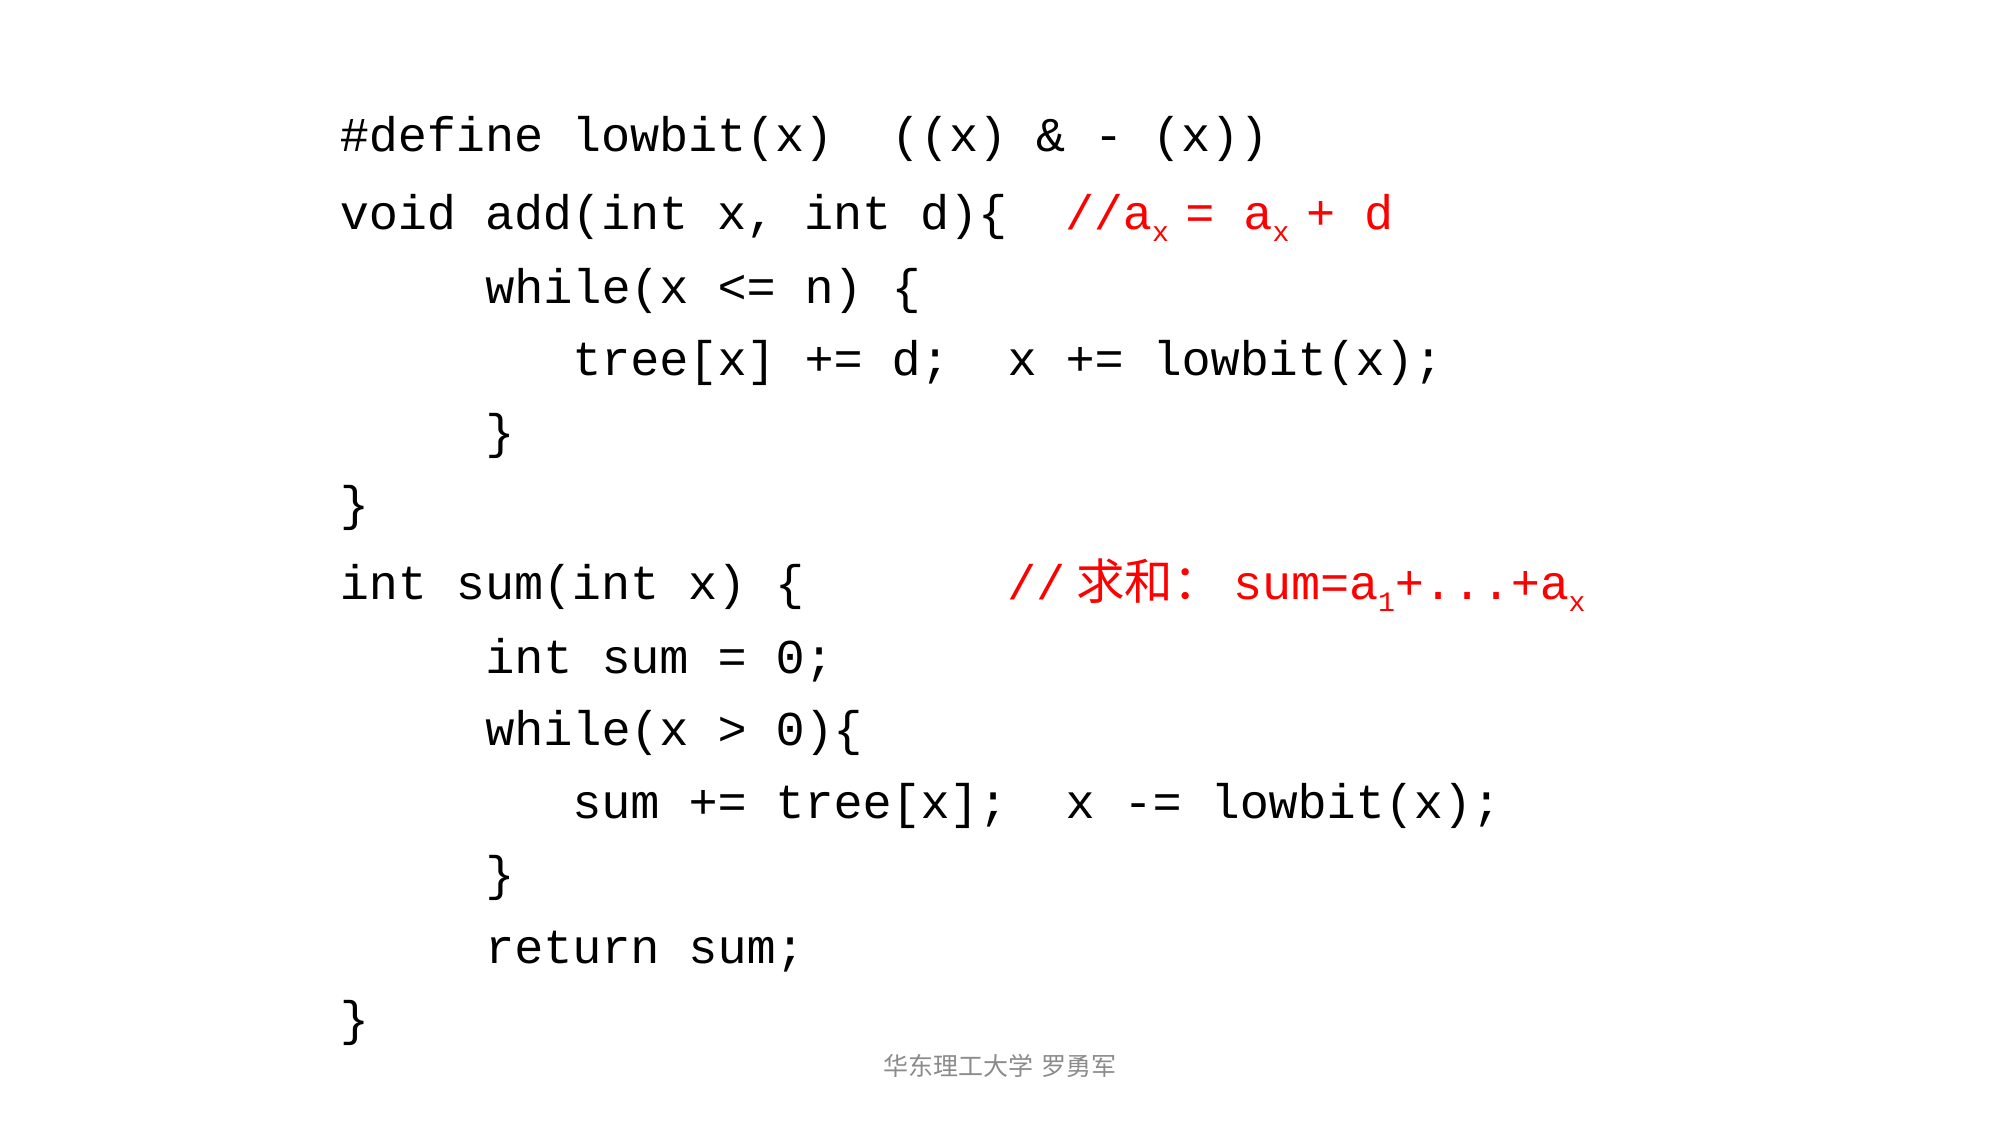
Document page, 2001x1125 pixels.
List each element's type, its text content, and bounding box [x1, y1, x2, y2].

list #define lowbit(x) ((x) & - (x)) void add(int x, int d){ //ax = ax + d while(x <= n) { tree[x] += d; x += lowbit(x); } } int sum(int x) { //求和：sum=a1+...+ax int sum = 0; while(x > 0){ sum += tree[x]; x -= lowbit(x); } return sum; } [324, 101, 1686, 1059]
footer 华东理工大学 罗勇军 [662, 1042, 1338, 1103]
